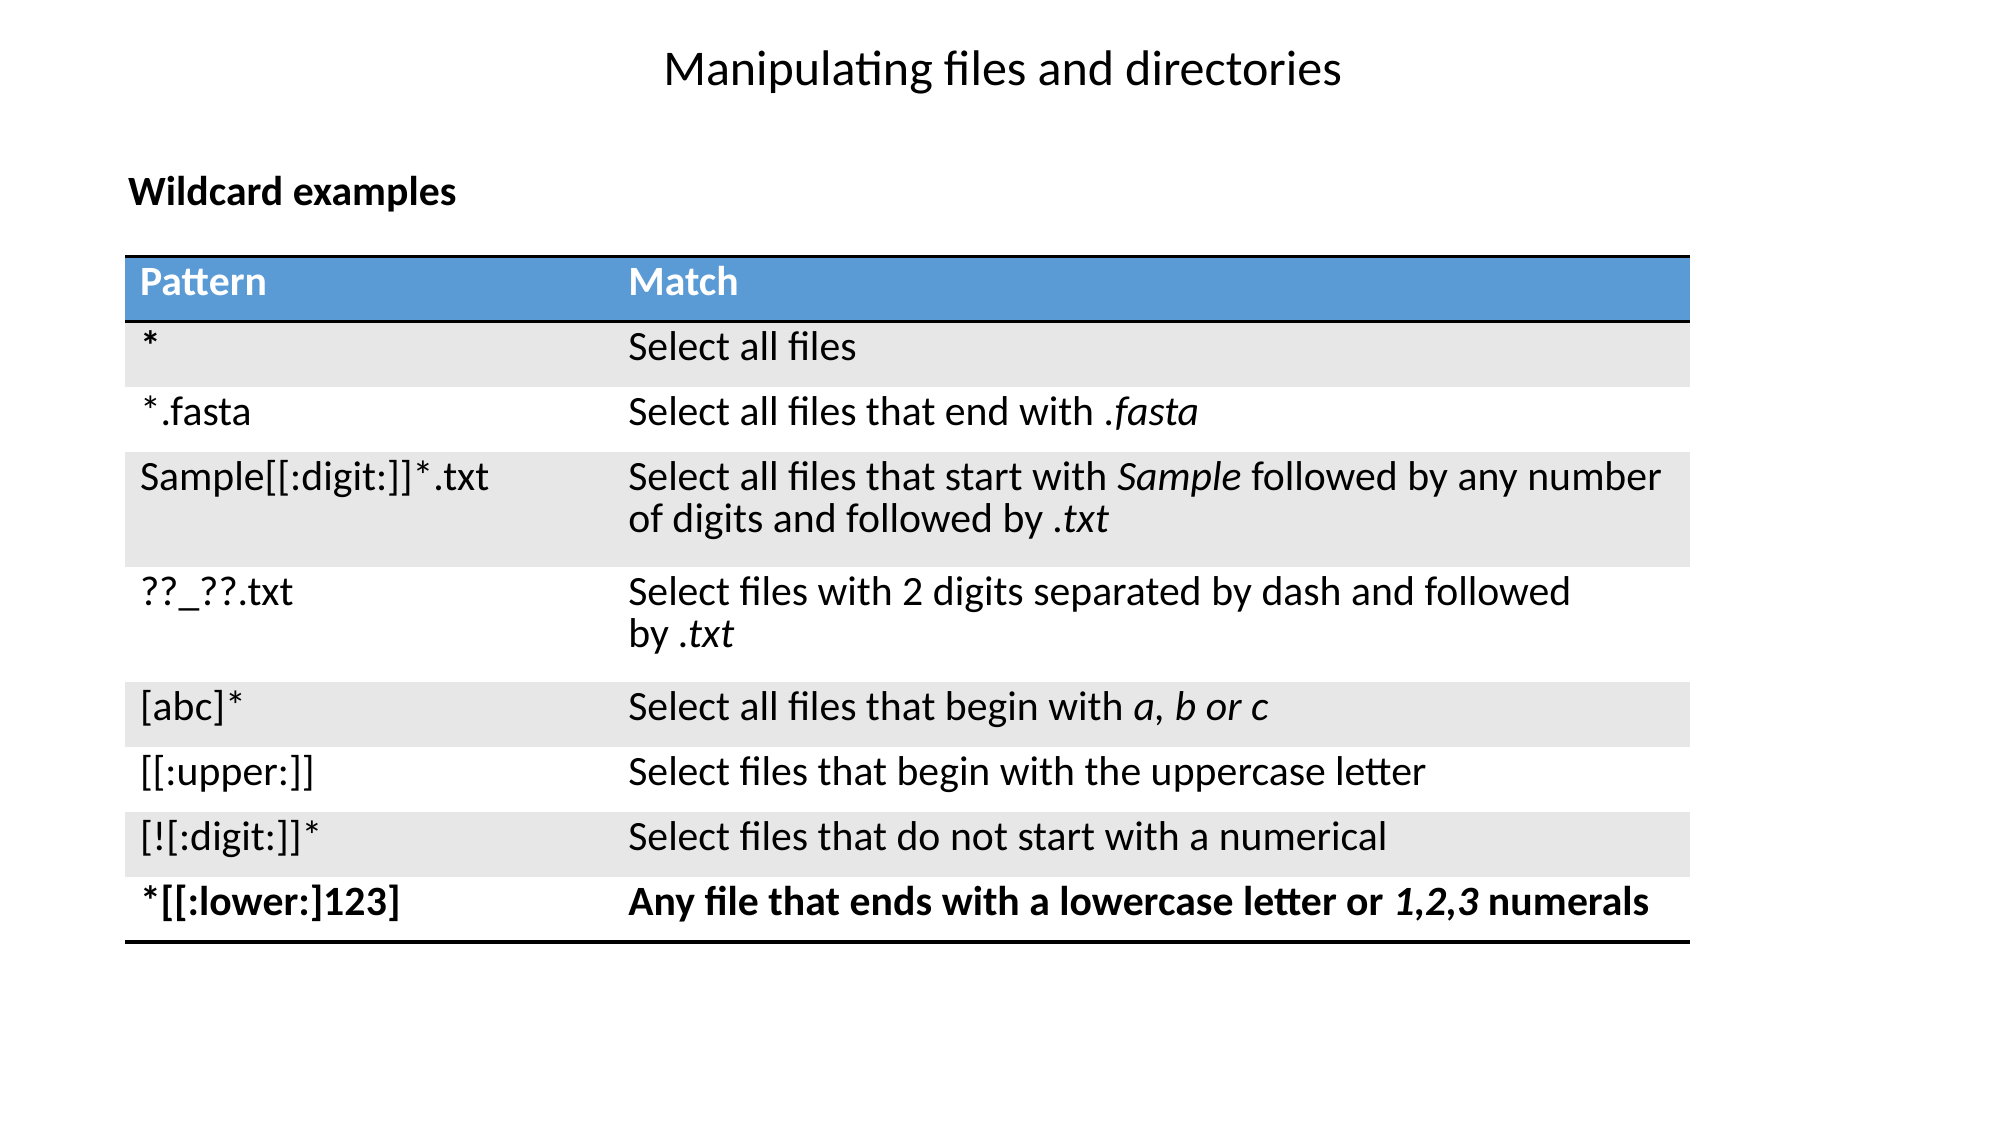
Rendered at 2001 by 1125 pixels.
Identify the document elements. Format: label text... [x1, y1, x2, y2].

table_cell ??_??.txt [125, 567, 613, 682]
table_cell Select files with 2 digits separated by dash and followed by .txt [613, 567, 1690, 682]
table_cell Select files that begin with the uppercase letter [613, 747, 1690, 812]
text_box Wildcard examples [113, 156, 472, 222]
table_cell Select all files [613, 323, 1690, 387]
table_cell Select all files that end with .fasta [613, 387, 1690, 452]
table_cell Select all files that begin with a, b or c [613, 682, 1690, 747]
table_cell [![:digit:]]* [125, 812, 613, 877]
text_box Manipulating files and directories [648, 28, 1358, 163]
table_cell *.fasta [125, 387, 613, 452]
table_cell *[[:lower:]123] [125, 877, 613, 940]
table_cell [[:upper:]] [125, 747, 613, 812]
table_cell Select files that do not start with a numerical [613, 812, 1690, 877]
table_cell Sample[[:digit:]]*.txt [125, 452, 613, 567]
table_header Pattern [125, 258, 613, 320]
table_header Match [613, 258, 1690, 320]
table_cell Select all files that start with Sample followed by any number of digits and followed by .txt [613, 452, 1690, 567]
table_cell * [125, 323, 613, 387]
table_cell Any file that ends with a lowercase letter or 1,2,3 numerals [613, 877, 1690, 940]
table_cell [abc]* [125, 682, 613, 747]
